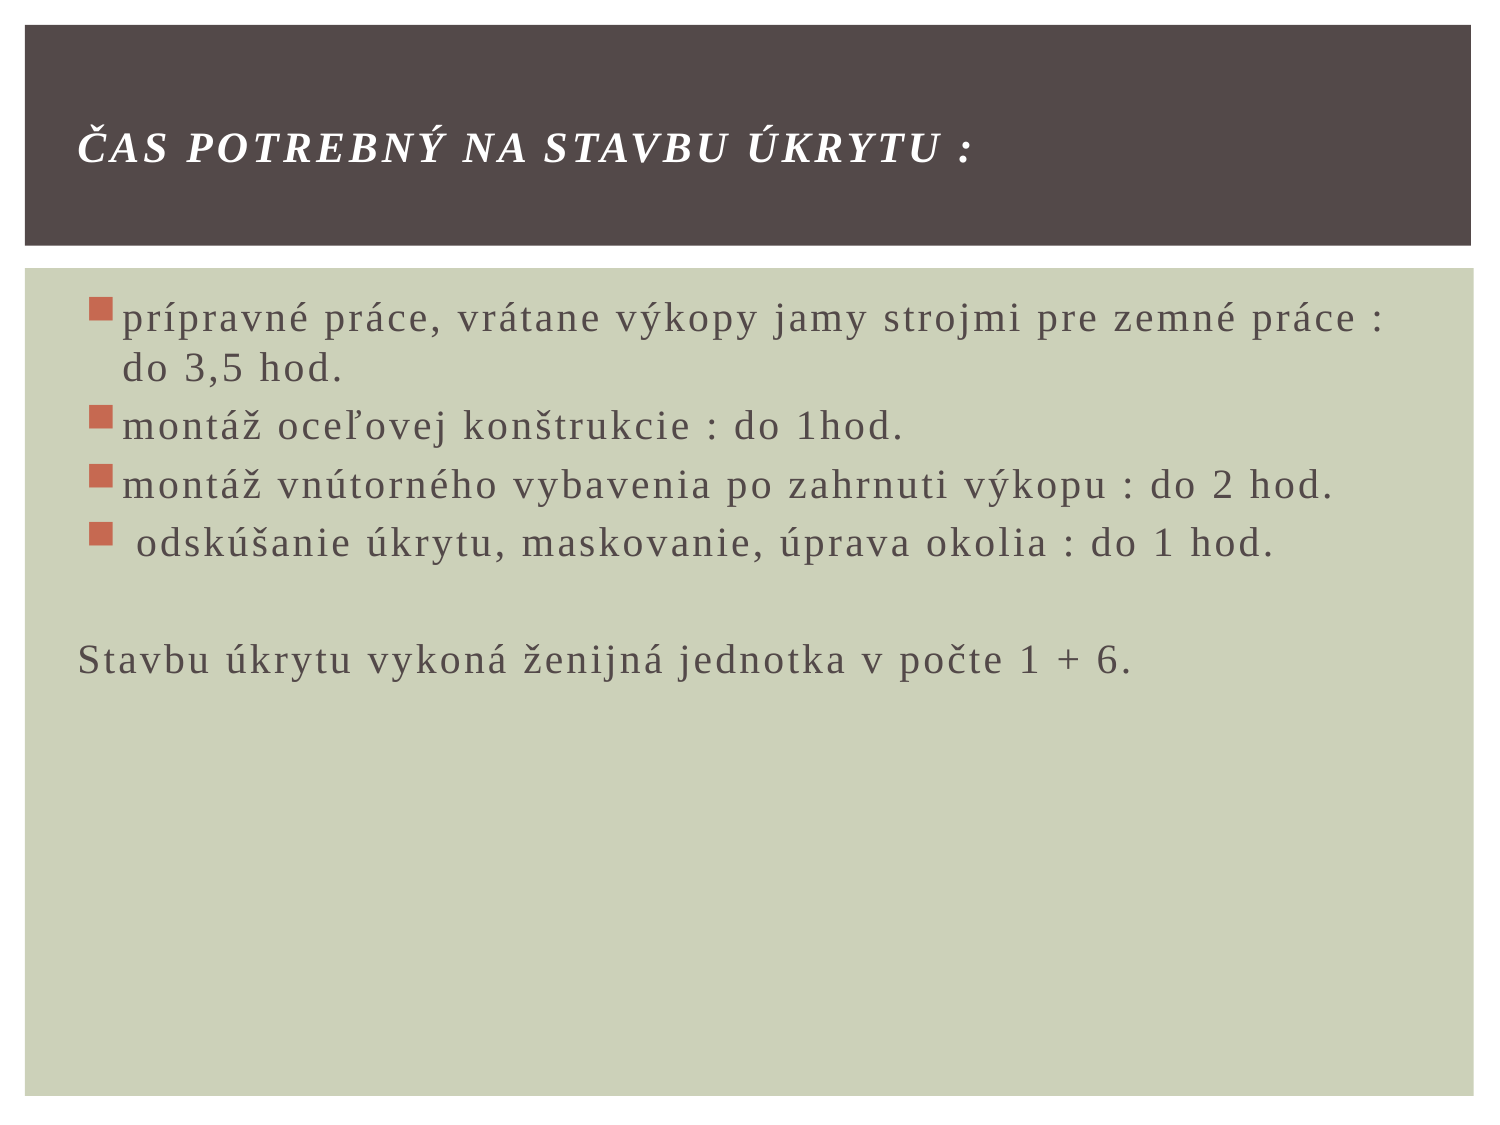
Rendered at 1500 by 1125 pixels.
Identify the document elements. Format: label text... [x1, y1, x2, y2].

list prípravné práce, vrátane výkopy jamy strojmi pre zemné práce : do 3,5 hod. montáž oceľovej konštrukcie : do 1hod. montáž vnútorného vybavenia po zahrnuti výkopu : do 2 hod. odskúšanie úkrytu, maskovanie, úprava okolia : do 1 hod. Stavbu úkrytu vykoná ženijná jednotka v počte 1 + 6. [62, 281, 1442, 1005]
title Čas potrebný na stavbu úkrytu : [62, 58, 1438, 232]
